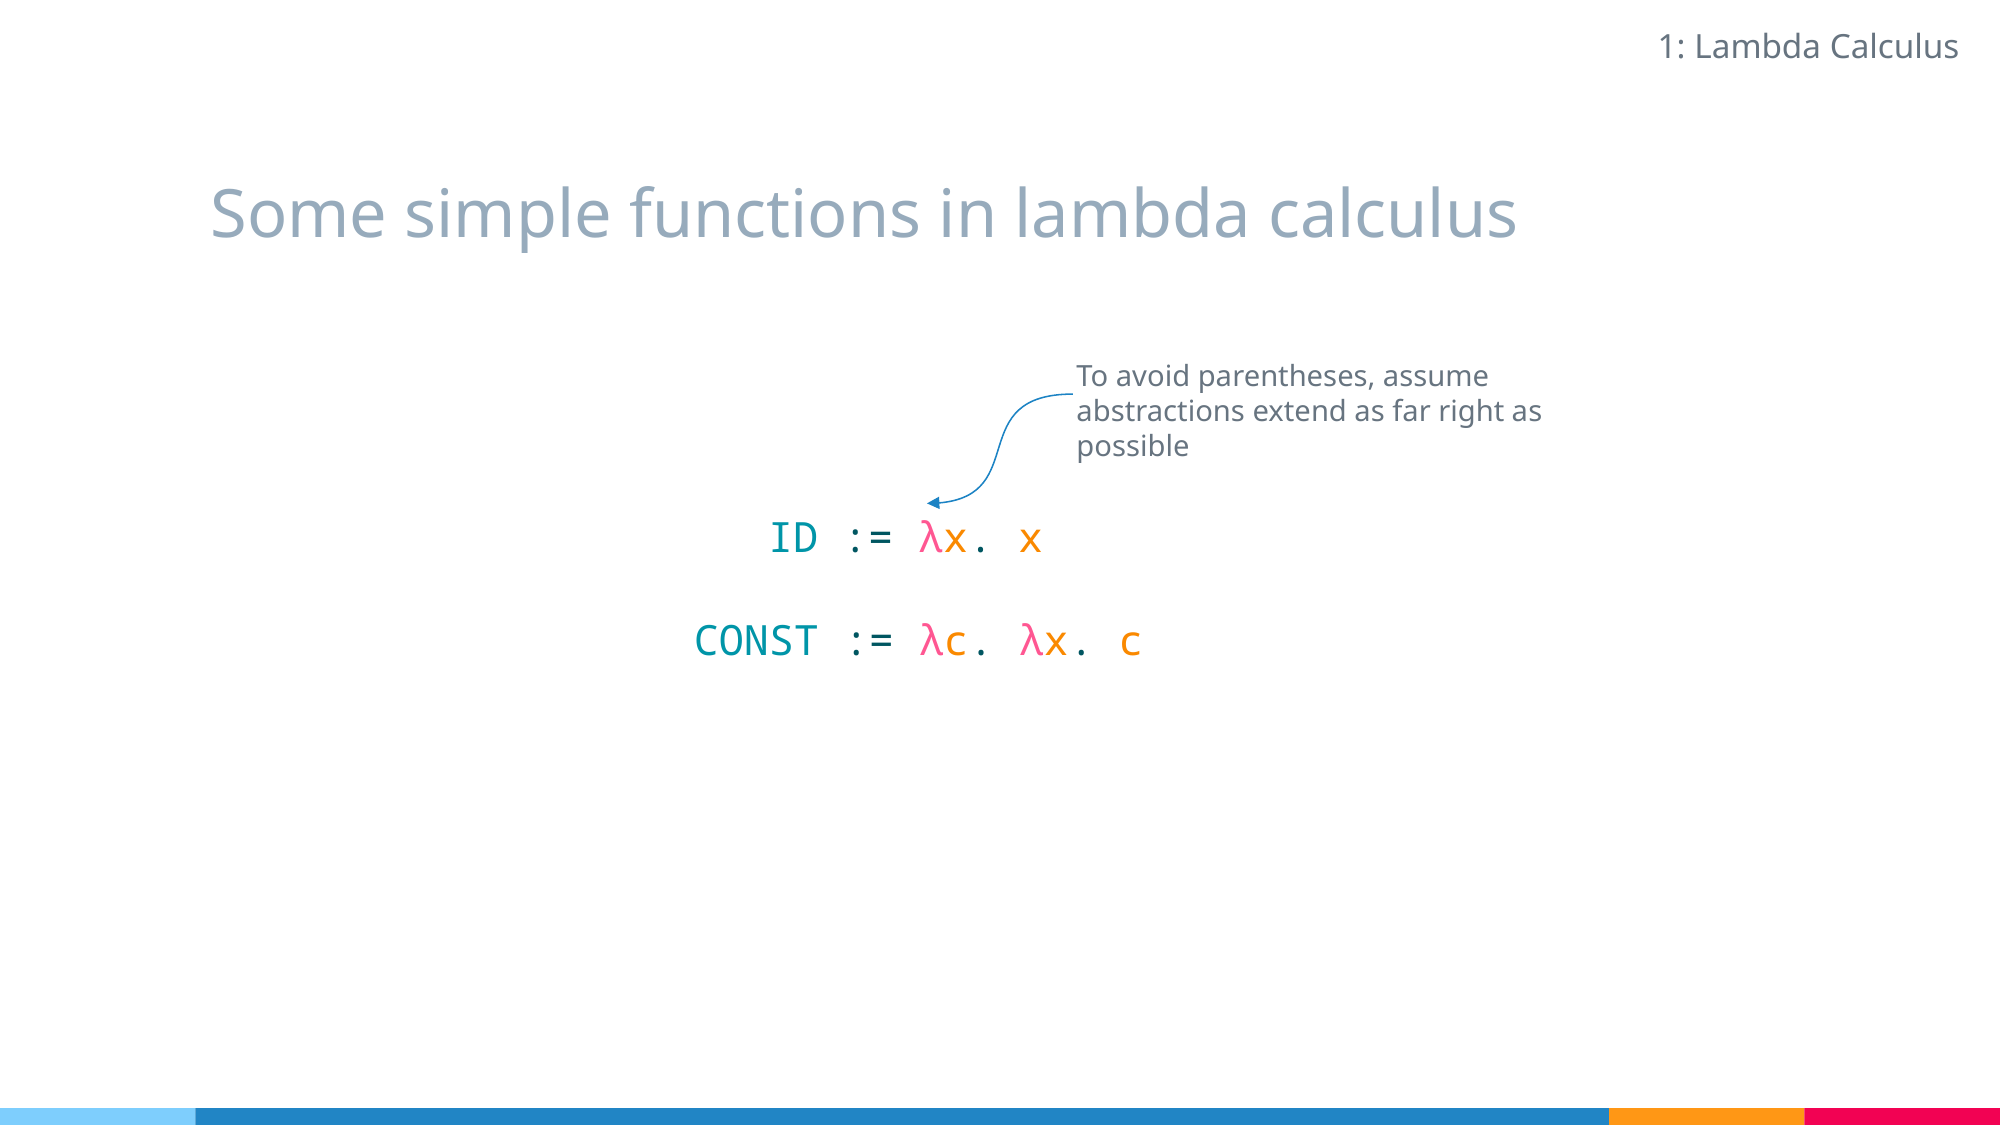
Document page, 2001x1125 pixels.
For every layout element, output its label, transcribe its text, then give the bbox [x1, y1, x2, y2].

list 1: Lambda Calculus [1609, 9, 1975, 79]
text_box To avoid parentheses, assume abstractions extend as far right as possible [1061, 350, 1643, 470]
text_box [926, 393, 1074, 504]
title Some simple functions in lambda calculus [195, 78, 1609, 266]
text_box CONST := λc. λx. c [621, 606, 1217, 671]
text_box ID := λx. x [687, 503, 1124, 569]
